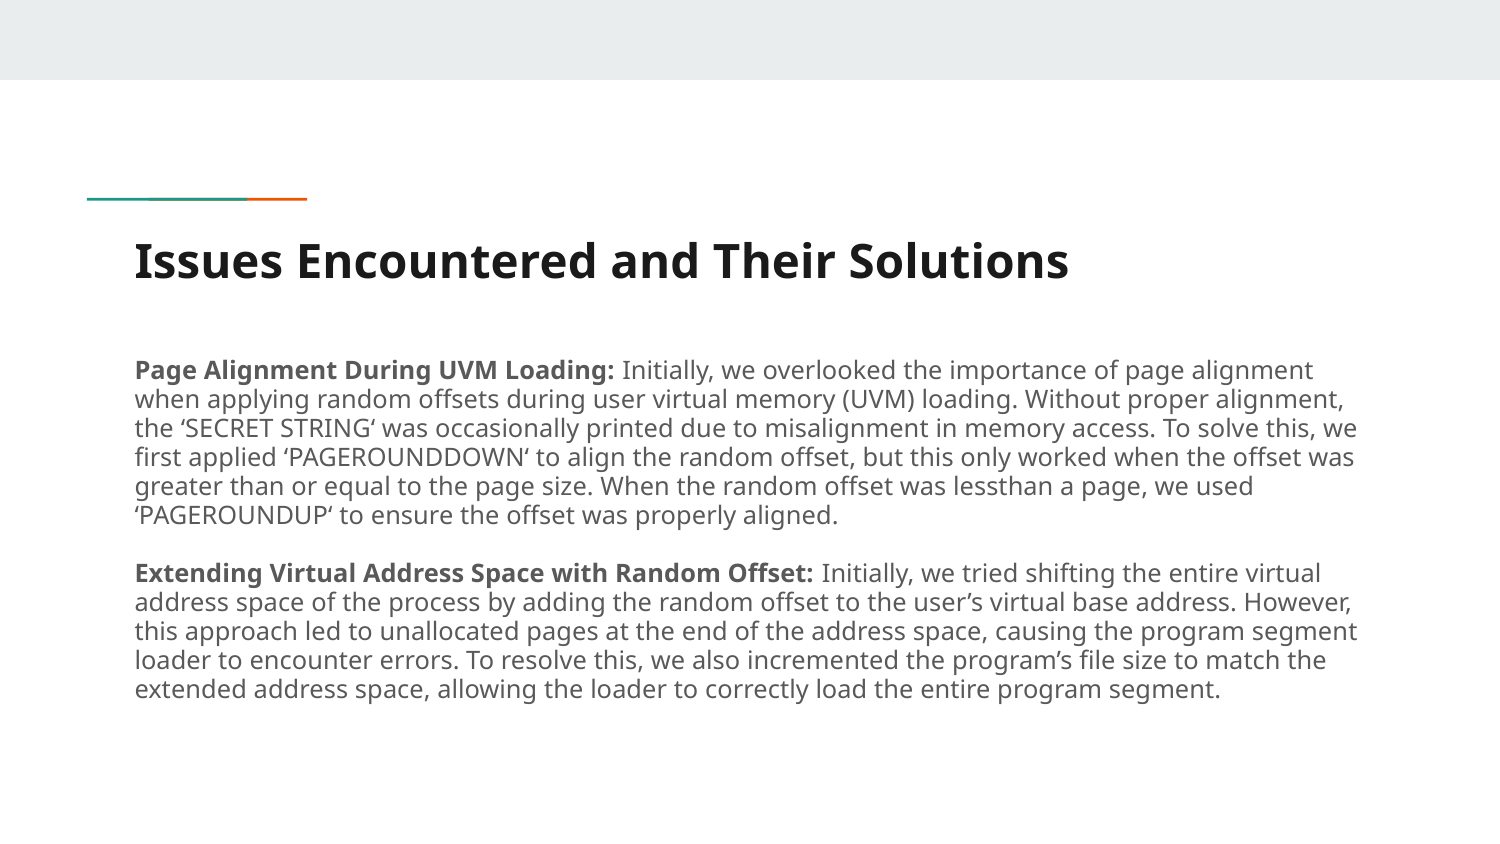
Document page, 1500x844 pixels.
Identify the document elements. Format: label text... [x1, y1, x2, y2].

list Page Alignment During UVM Loading: Initially, we overlooked the importance of page alignment when applying random offsets during user virtual memory (UVM) loading. Without proper alignment, the ‘SECRET STRING‘ was occasionally printed due to misalignment in memory access. To solve this, we first applied ‘PAGEROUNDDOWN‘ to align the random offset, but this only worked when the offset was greater than or equal to the page size. When the random offset was lessthan a page, we used ‘PAGEROUNDUP‘ to ensure the offset was properly aligned. Extending Virtual Address Space with Random Offset: Initially, we tried shifting the entire virtual address space of the process by adding the random offset to the user’s virtual base address. However, this approach led to unallocated pages at the end of the address space, causing the program segment loader to encounter errors. To resolve this, we also incremented the program’s file size to match the extended address space, allowing the loader to correctly load the entire program segment. [119, 341, 1381, 844]
title Issues Encountered and Their Solutions [119, 216, 1381, 305]
